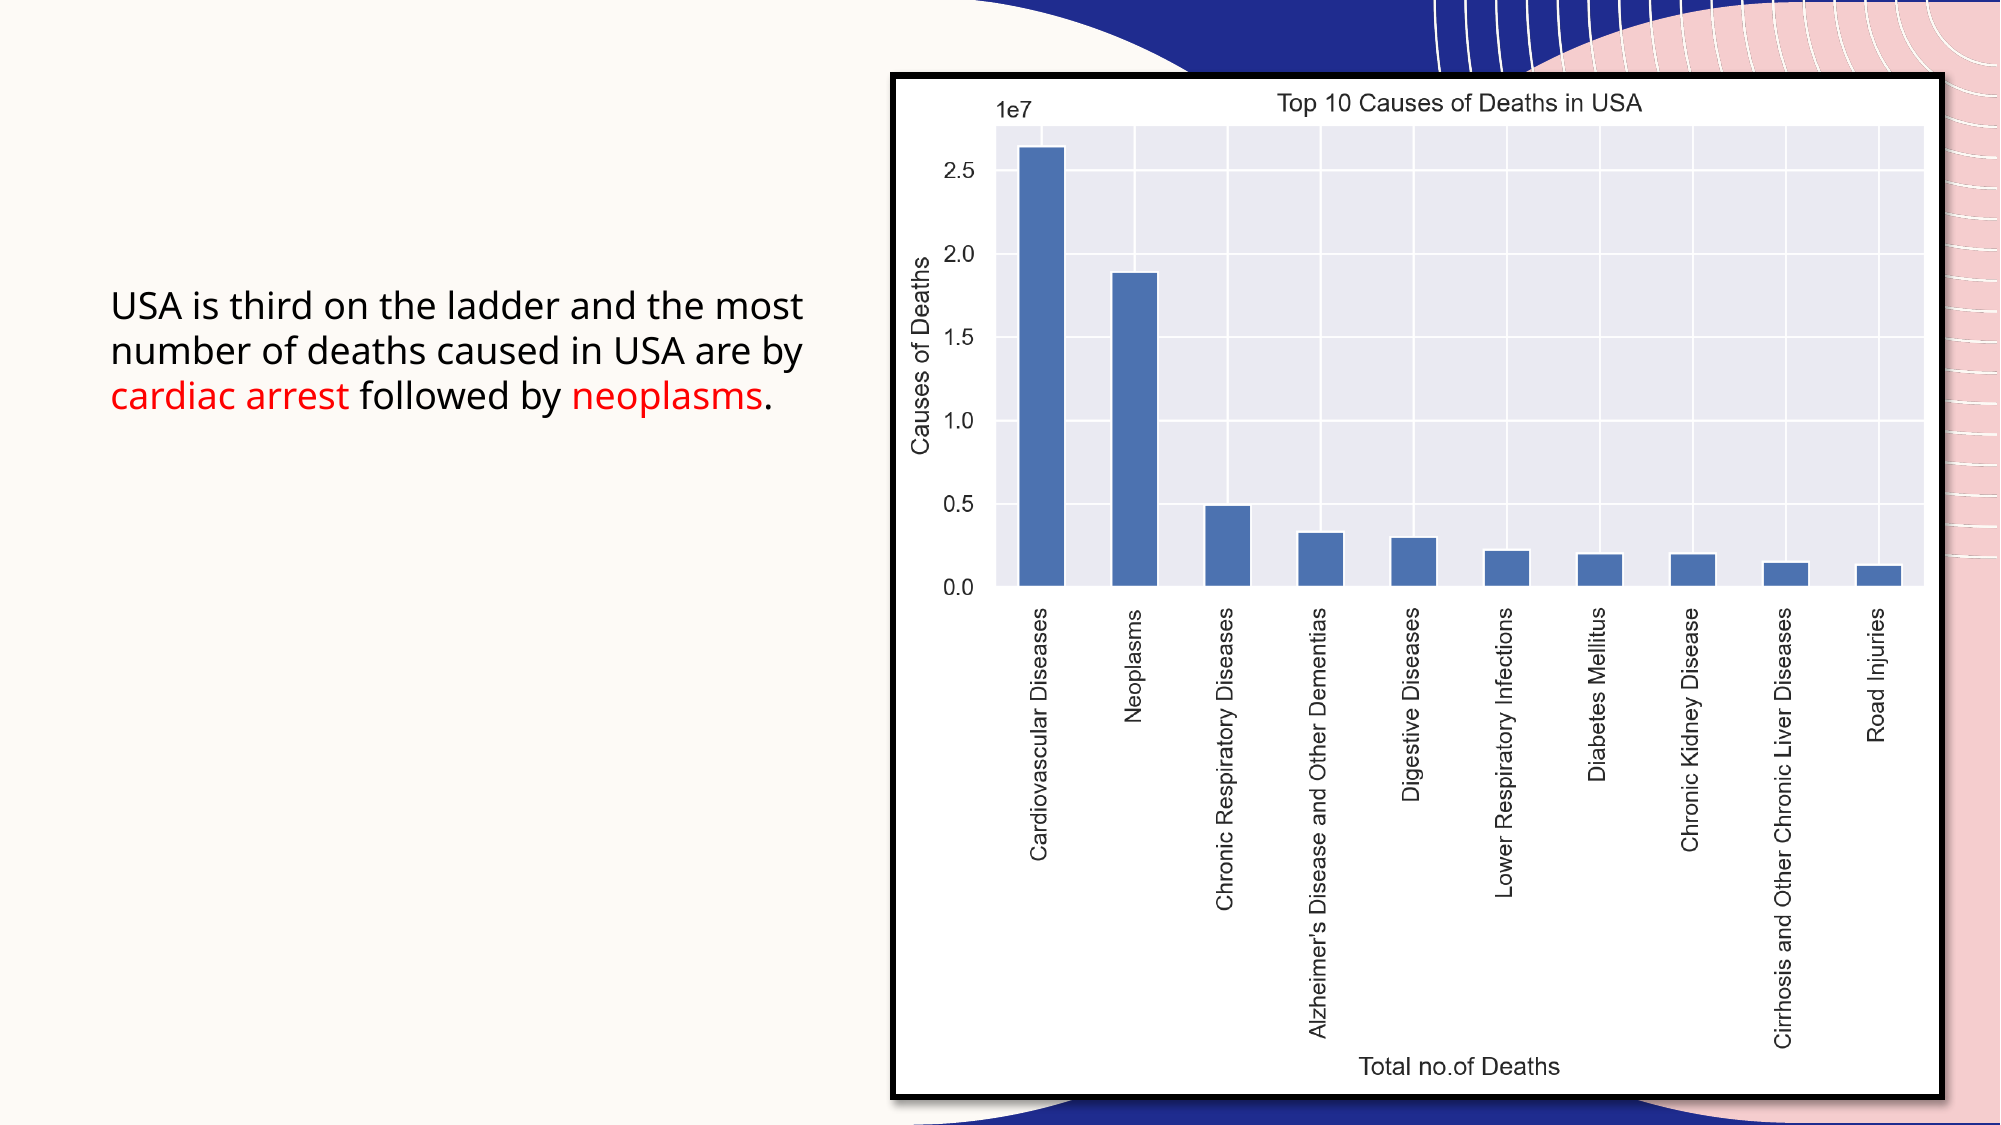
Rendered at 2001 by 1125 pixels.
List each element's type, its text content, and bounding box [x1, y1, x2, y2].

picture [1433, 0, 1997, 559]
text_box USA is third on the ladder and the most number of deaths caused in USA are by cardiac arrest followed by neoplasms. [95, 274, 833, 425]
picture [896, 78, 1939, 1095]
